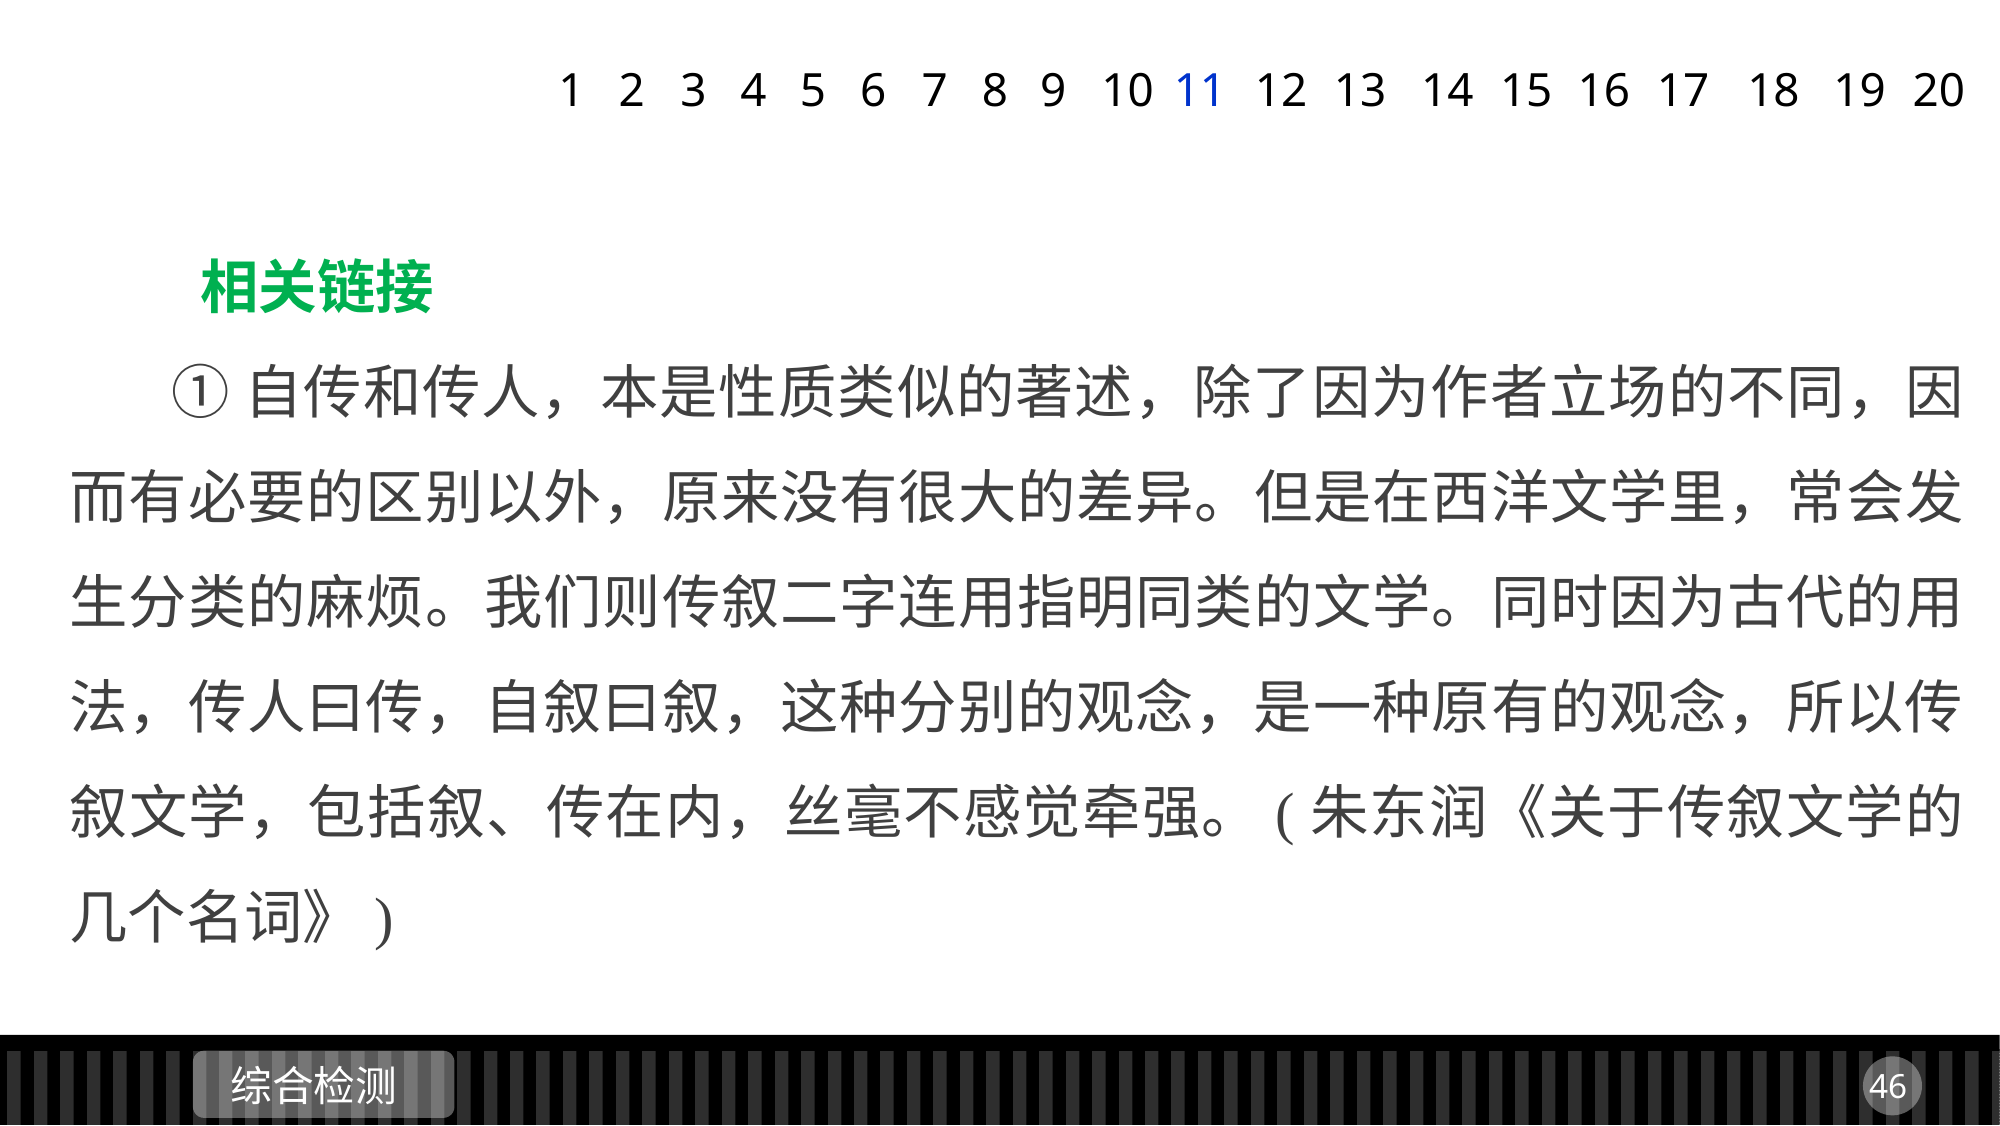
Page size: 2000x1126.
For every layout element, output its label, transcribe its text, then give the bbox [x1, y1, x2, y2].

text_box 8 [962, 54, 1020, 122]
text_box 12 [1232, 54, 1311, 122]
text_box 6 [840, 54, 898, 122]
text_box 相关链接 ①自传和传人，本是性质类似的著述，除了因为作者立场的不同，因而有必要的区别以外，原来没有很大的差异。但是在西洋文学里，常会发生分类的麻烦。我们则传叙二字连用指明同类的文学。同时因为古代的用法，传人曰传，自叙曰叙，这种分别的观念，是一种原有的观念，所以传叙文学，包括叙、传在内，丝毫不感觉牵强。(朱东润《关于传叙文学的几个名词》) [54, 208, 1979, 958]
text_box 11 [1151, 54, 1232, 122]
text_box 13 [1311, 54, 1398, 122]
text_box 19 [1811, 54, 1890, 122]
text_box 14 [1398, 54, 1477, 122]
text_box 3 [661, 54, 718, 122]
text_box 1 [539, 54, 596, 122]
text_box 16 [1555, 54, 1634, 122]
text_box 7 [902, 54, 960, 122]
text_box 10 [1079, 55, 1151, 122]
text_box 5 [780, 54, 838, 122]
text_box 20 [1890, 54, 1977, 122]
text_box 17 [1634, 54, 1721, 122]
text_box 18 [1725, 54, 1811, 122]
text_box 4 [721, 54, 778, 122]
text_box 2 [599, 54, 656, 122]
text_box 15 [1477, 54, 1555, 122]
text_box 9 [1020, 54, 1078, 122]
